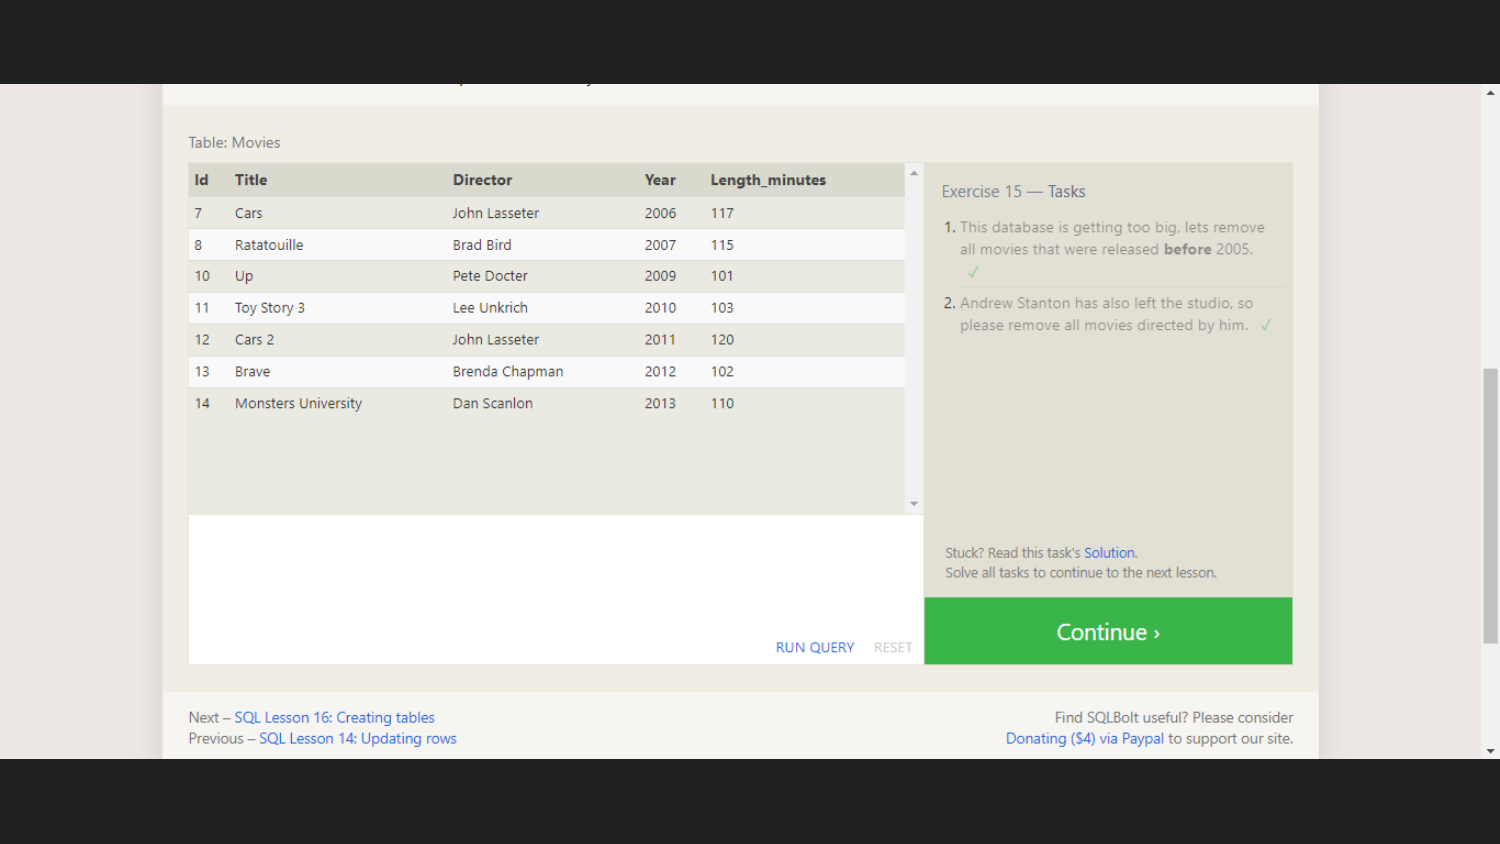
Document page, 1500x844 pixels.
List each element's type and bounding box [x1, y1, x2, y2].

picture [0, 84, 1500, 760]
